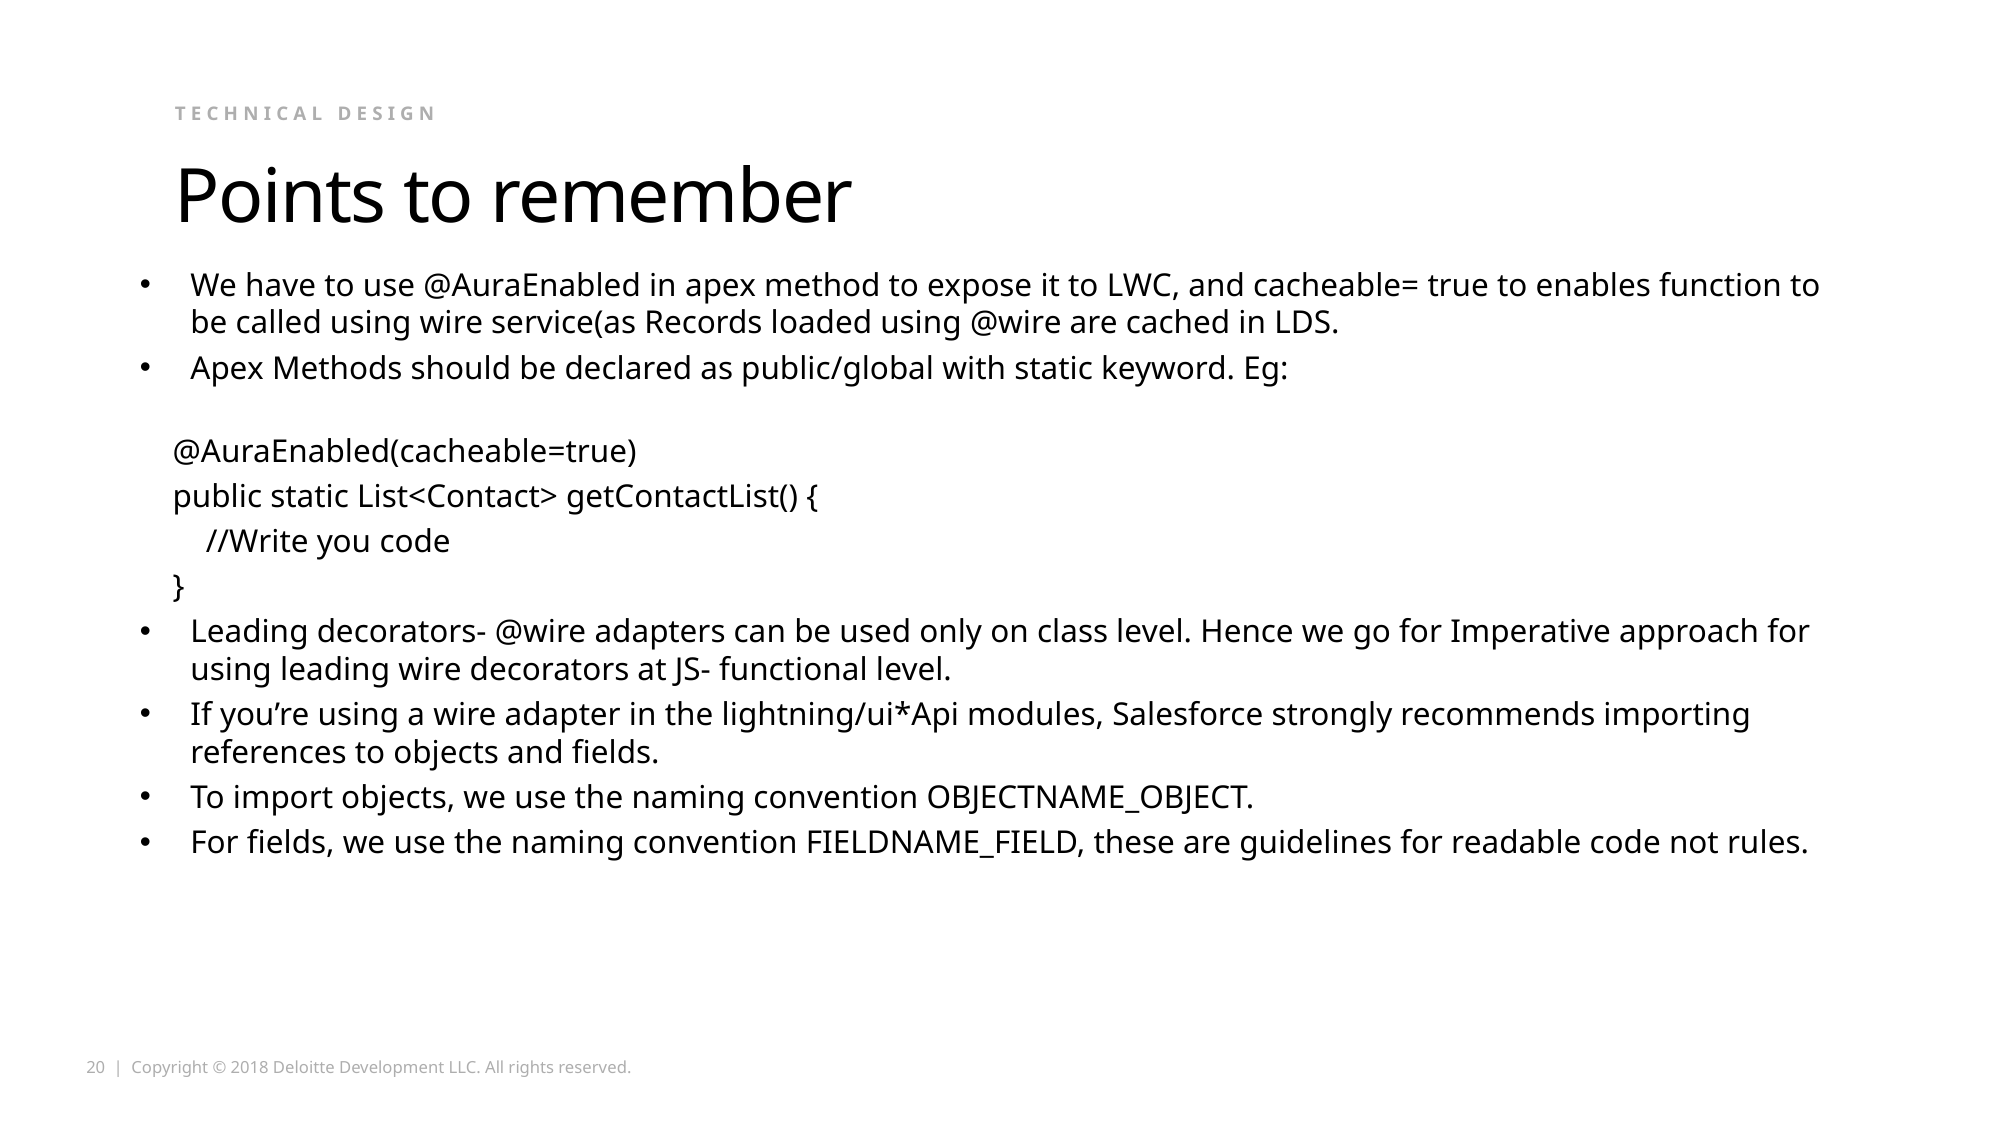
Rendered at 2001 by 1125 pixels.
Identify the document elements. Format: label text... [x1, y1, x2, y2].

text_box Points to remember [174, 139, 1875, 236]
text_box Technical design [175, 101, 726, 135]
text_box We have to use @AuraEnabled in apex method to expose it to LWC, and cacheable= true to enables function to be called using wire service(as Records loaded using @wire are cached in LDS. Apex Methods should be declared as public/global with static keyword. Eg: @AuraEnabled(cacheable=true) public static List<Contact> getContactList() { //Write you code } Leading decorators- @wire adapters can be used only on class level. Hence we go for Imperative approach for using leading wire decorators at JS- functional level. If you’re using a wire adapter in the lightning/ui*Api modules, Salesforce strongly recommends importing references to objects and fields. To import objects, we use the naming convention OBJECTNAME_OBJECT. For fields, we use the naming convention FIELDNAME_FIELD, these are guidelines for readable code not rules. [125, 236, 1875, 962]
